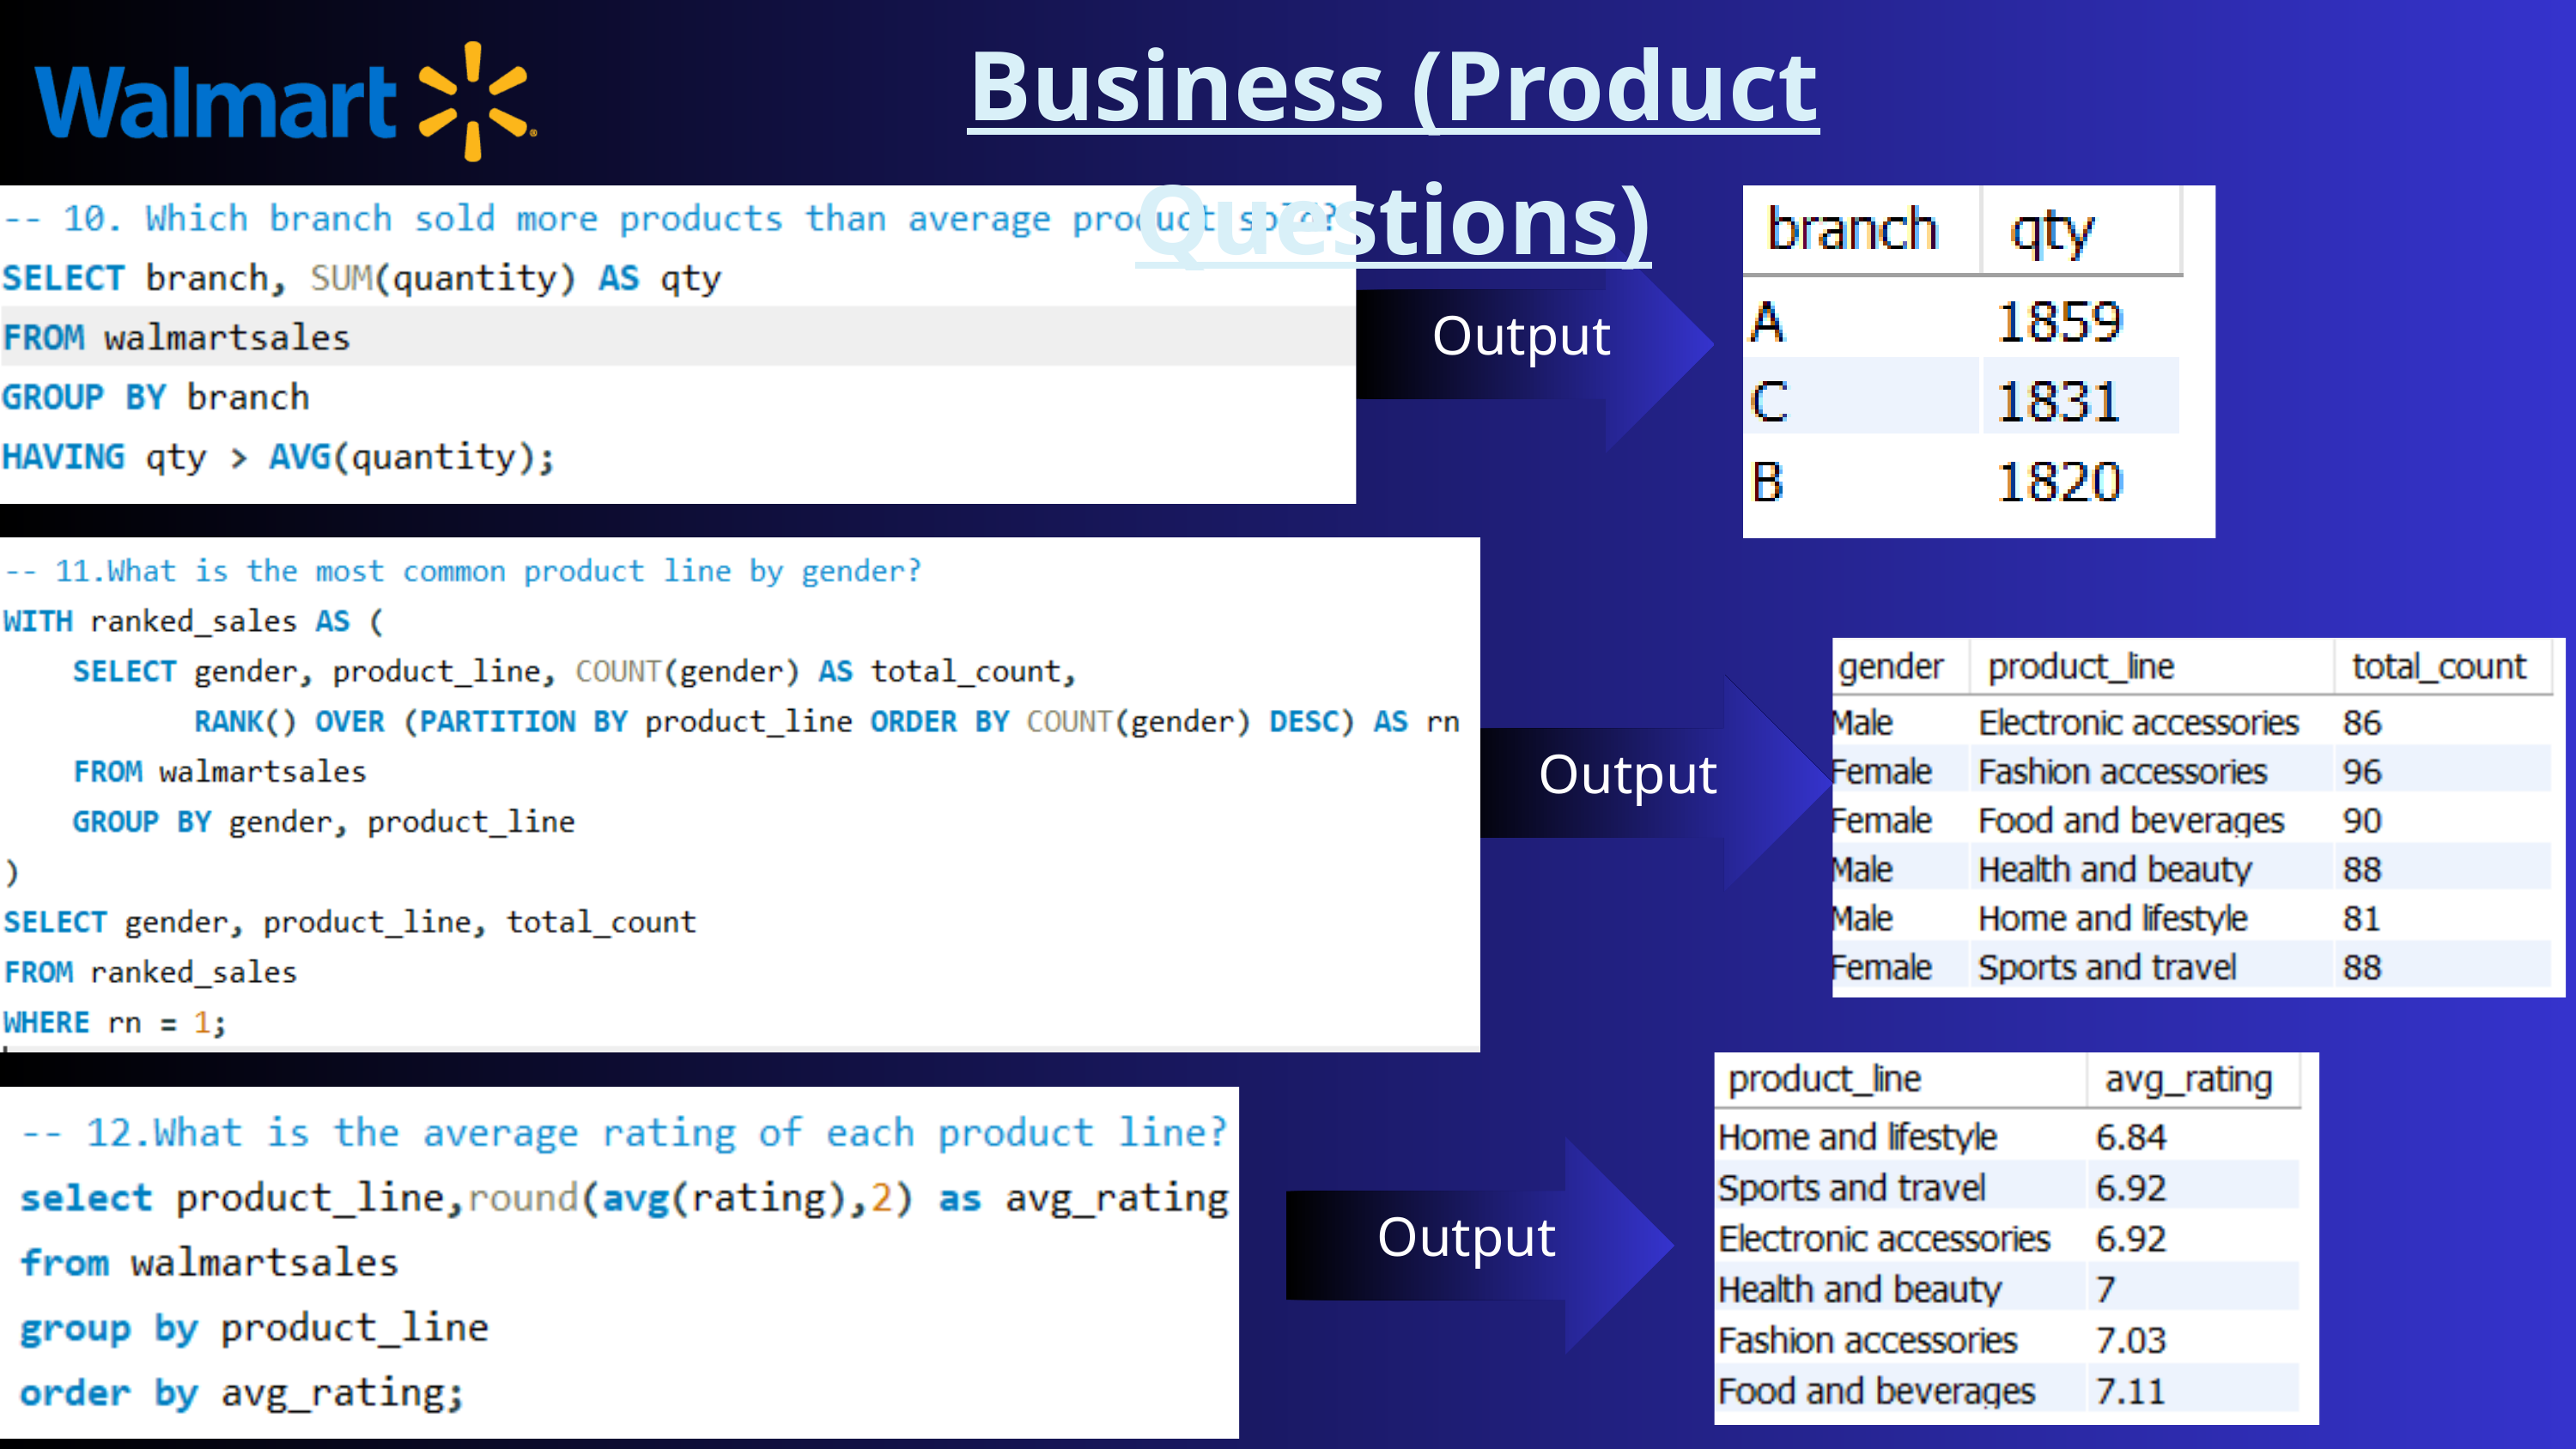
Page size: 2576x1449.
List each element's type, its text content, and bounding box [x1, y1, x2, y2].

text_box [0, 185, 1357, 504]
text_box [0, 1087, 1240, 1439]
text_box Business (Product Questions) [703, 5, 2084, 409]
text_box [1356, 235, 1715, 454]
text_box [1285, 1137, 1674, 1355]
text_box [1832, 638, 2567, 997]
text_box [0, 0, 572, 185]
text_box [1450, 674, 1833, 893]
text_box [1743, 185, 2216, 538]
text_box [0, 537, 1480, 1052]
text_box [1714, 1052, 2320, 1425]
